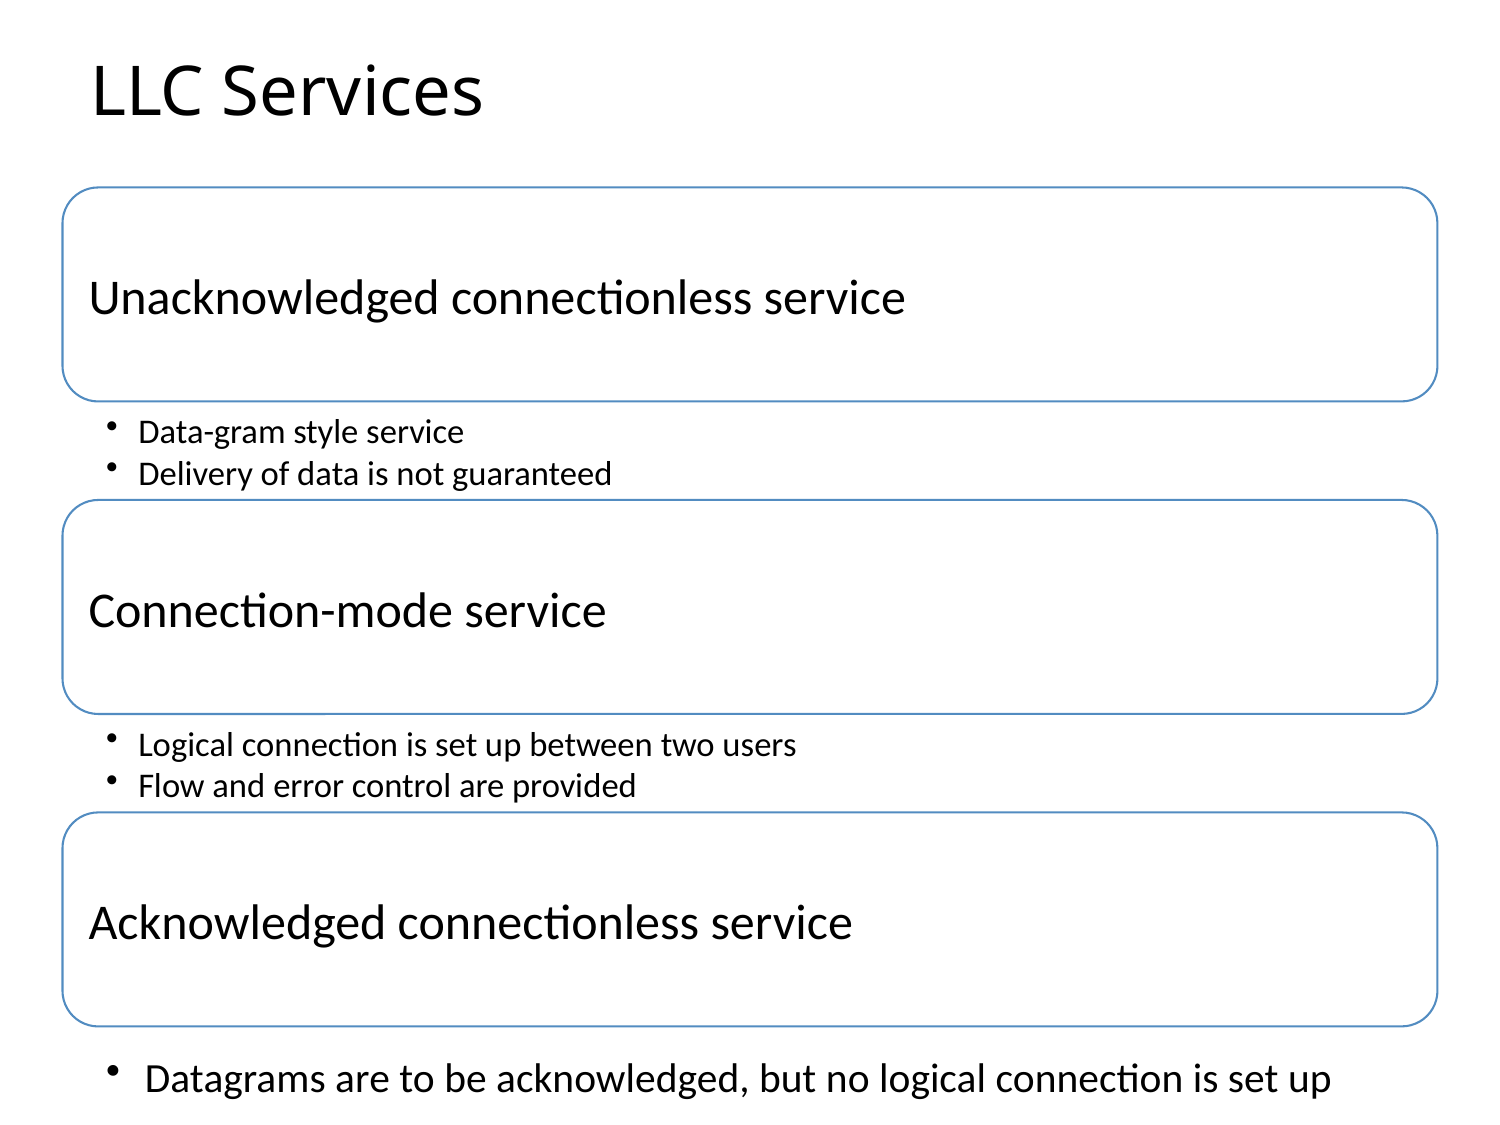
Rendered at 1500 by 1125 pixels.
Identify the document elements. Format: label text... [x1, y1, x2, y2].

title LLC Services [75, 0, 1425, 187]
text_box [62, 187, 1438, 1125]
